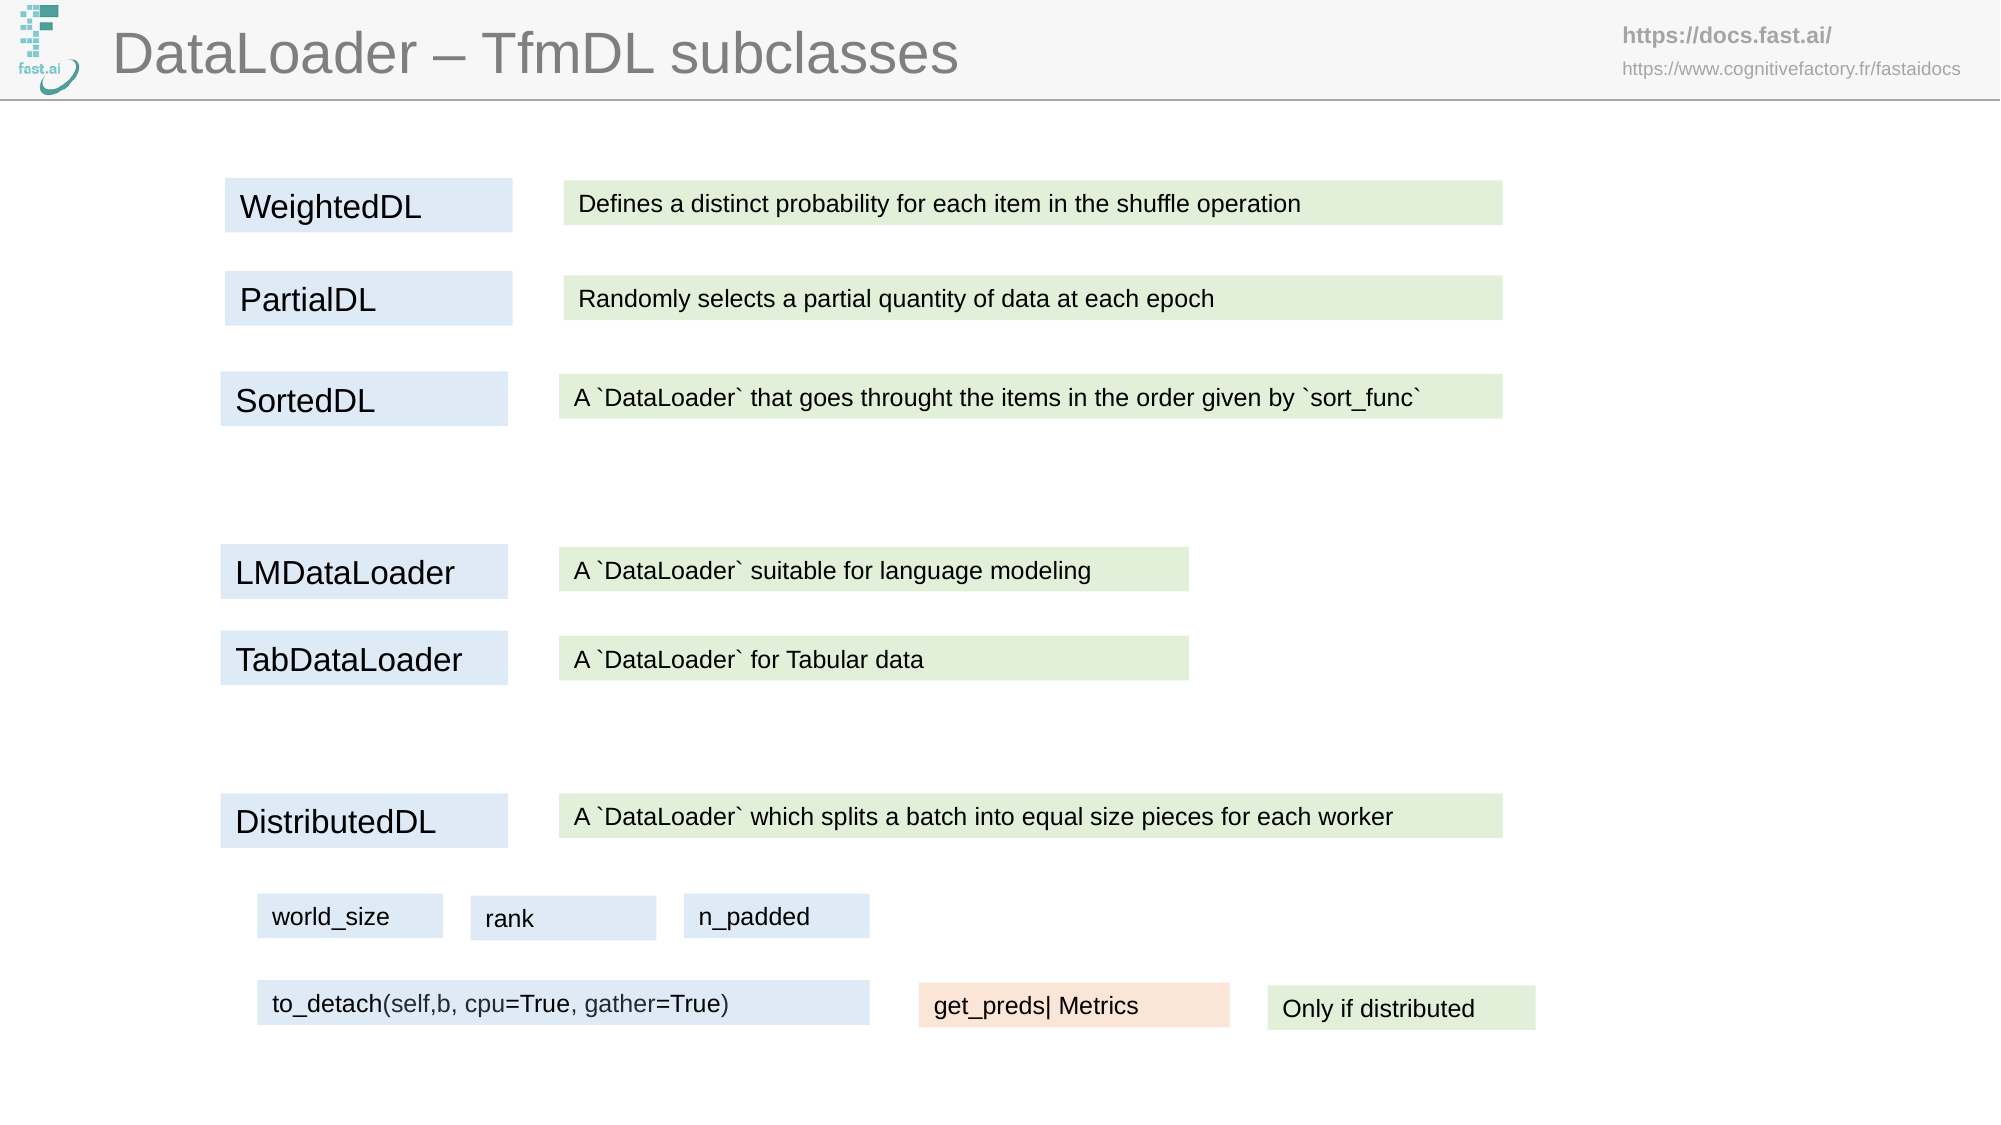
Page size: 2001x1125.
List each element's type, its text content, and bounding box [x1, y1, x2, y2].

text_box DataLoader – TfmDL subclasses [97, 8, 975, 93]
text_box Randomly selects a partial quantity of data at each epoch [563, 275, 1503, 321]
text_box A `DataLoader` which splits a batch into equal size pieces for each worker [559, 793, 1503, 839]
text_box A `DataLoader` for Tabular data [559, 635, 1189, 681]
text_box get_preds| Metrics [918, 982, 1230, 1028]
text_box to_detach(self,b, cpu=True, gather=True) [257, 980, 870, 1025]
text_box TabDataLoader [220, 630, 509, 686]
text_box SortedDL [220, 371, 509, 427]
text_box PartialDL [225, 270, 513, 326]
text_box rank [470, 895, 657, 941]
picture [0, 0, 90, 99]
text_box LMDataLoader [220, 544, 509, 599]
text_box A `DataLoader` that goes throught the items in the order given by `sort_func` [559, 373, 1503, 419]
text_box world_size [257, 893, 444, 939]
text_box Defines a distinct probability for each item in the shuffle operation [563, 180, 1503, 226]
text_box Only if distributed [1267, 985, 1536, 1030]
text_box n_padded [683, 893, 870, 939]
text_box WeightedDL [225, 177, 513, 233]
text_box A `DataLoader` suitable for language modeling [559, 546, 1189, 592]
text_box DistributedDL [220, 793, 509, 848]
